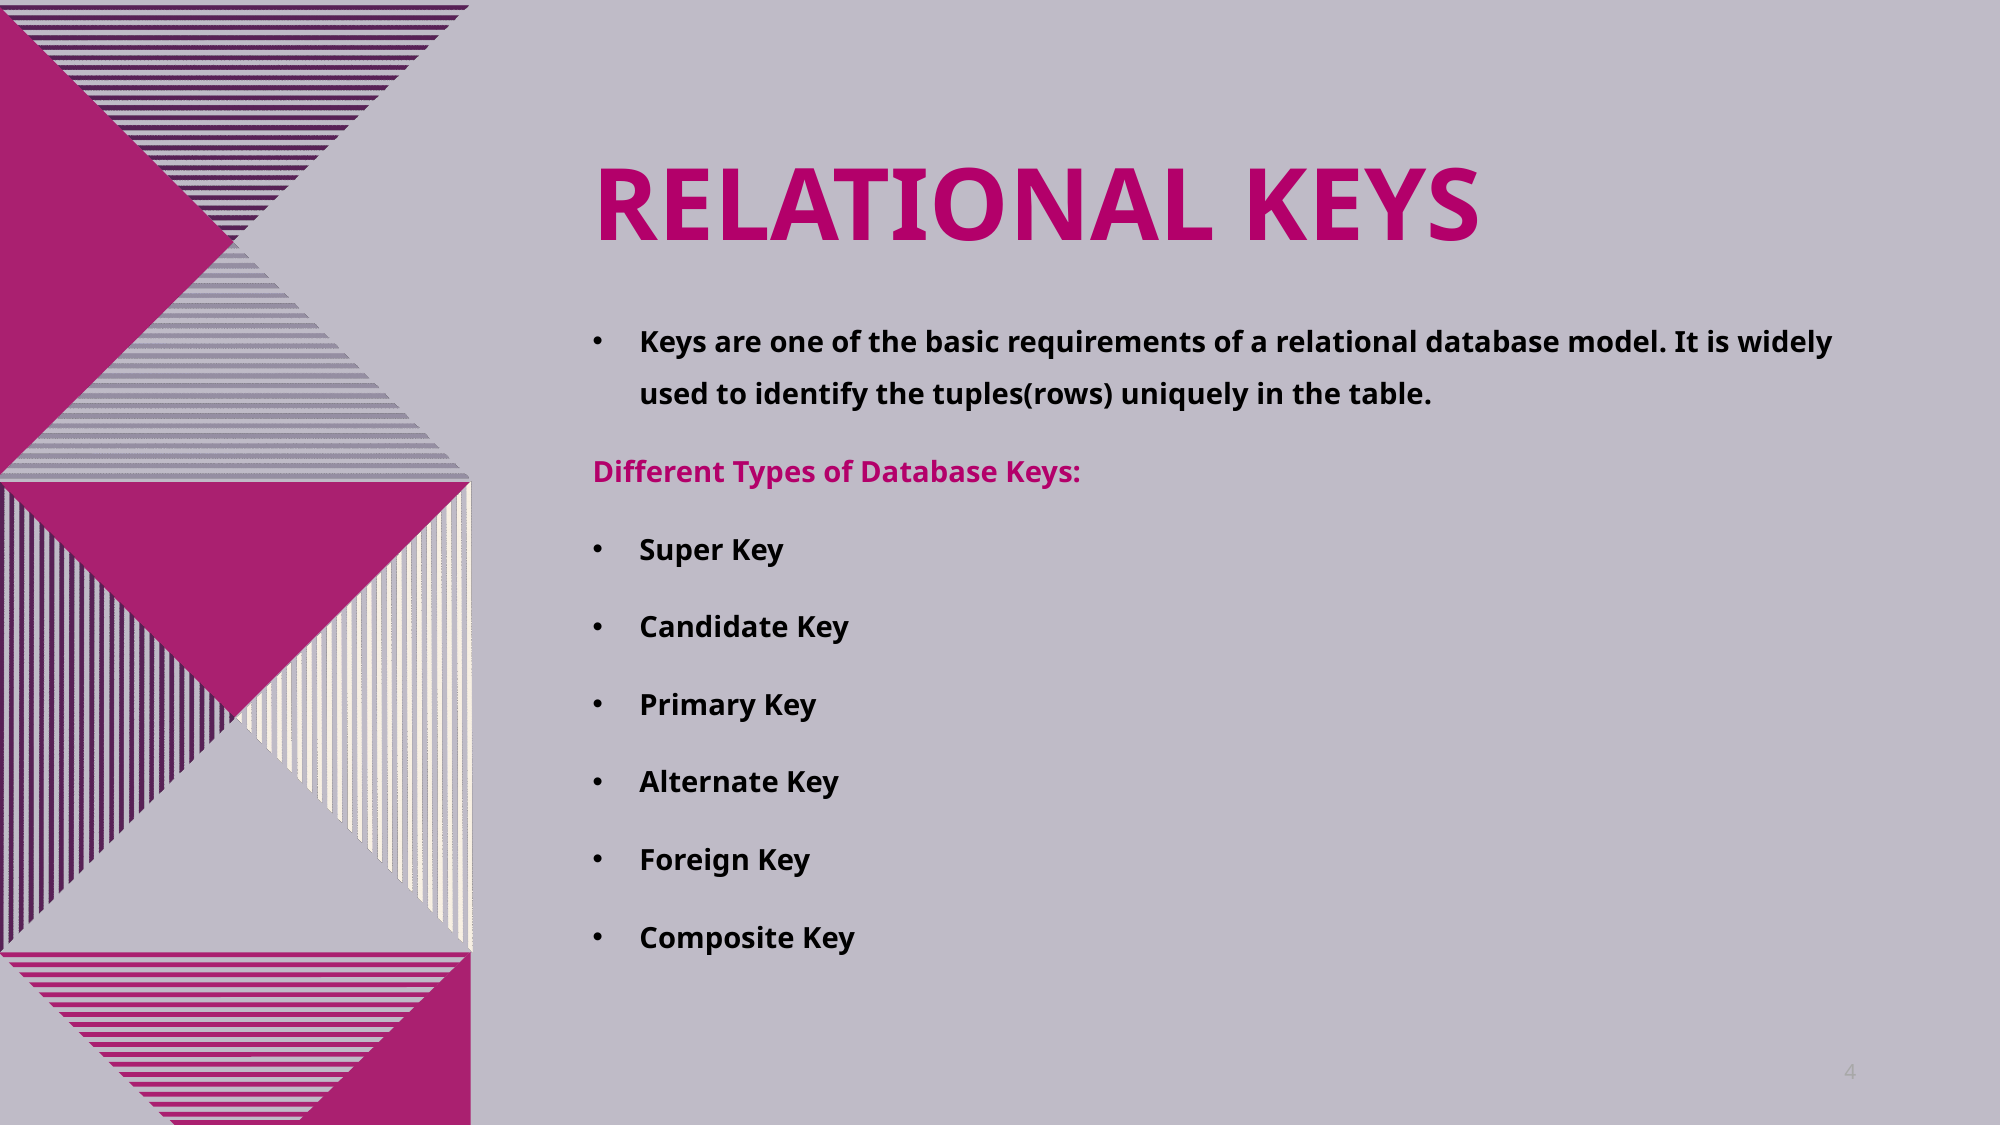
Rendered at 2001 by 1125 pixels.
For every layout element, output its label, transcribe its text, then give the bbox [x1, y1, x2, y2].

picture [0, 242, 469, 482]
list Keys are one of the basic requirements of a relational database model. It is widely used to identify the tuples(rows) uniquely in the table. Different Types of Database Keys: Super Key Candidate Key Primary Key Alternate Key Foreign Key Composite Key [577, 297, 1871, 1028]
picture [0, 0, 468, 241]
picture [0, 483, 234, 951]
slide_number 4 [1796, 1042, 1872, 1103]
title Relational KEys [577, 146, 1871, 297]
picture [236, 481, 577, 952]
